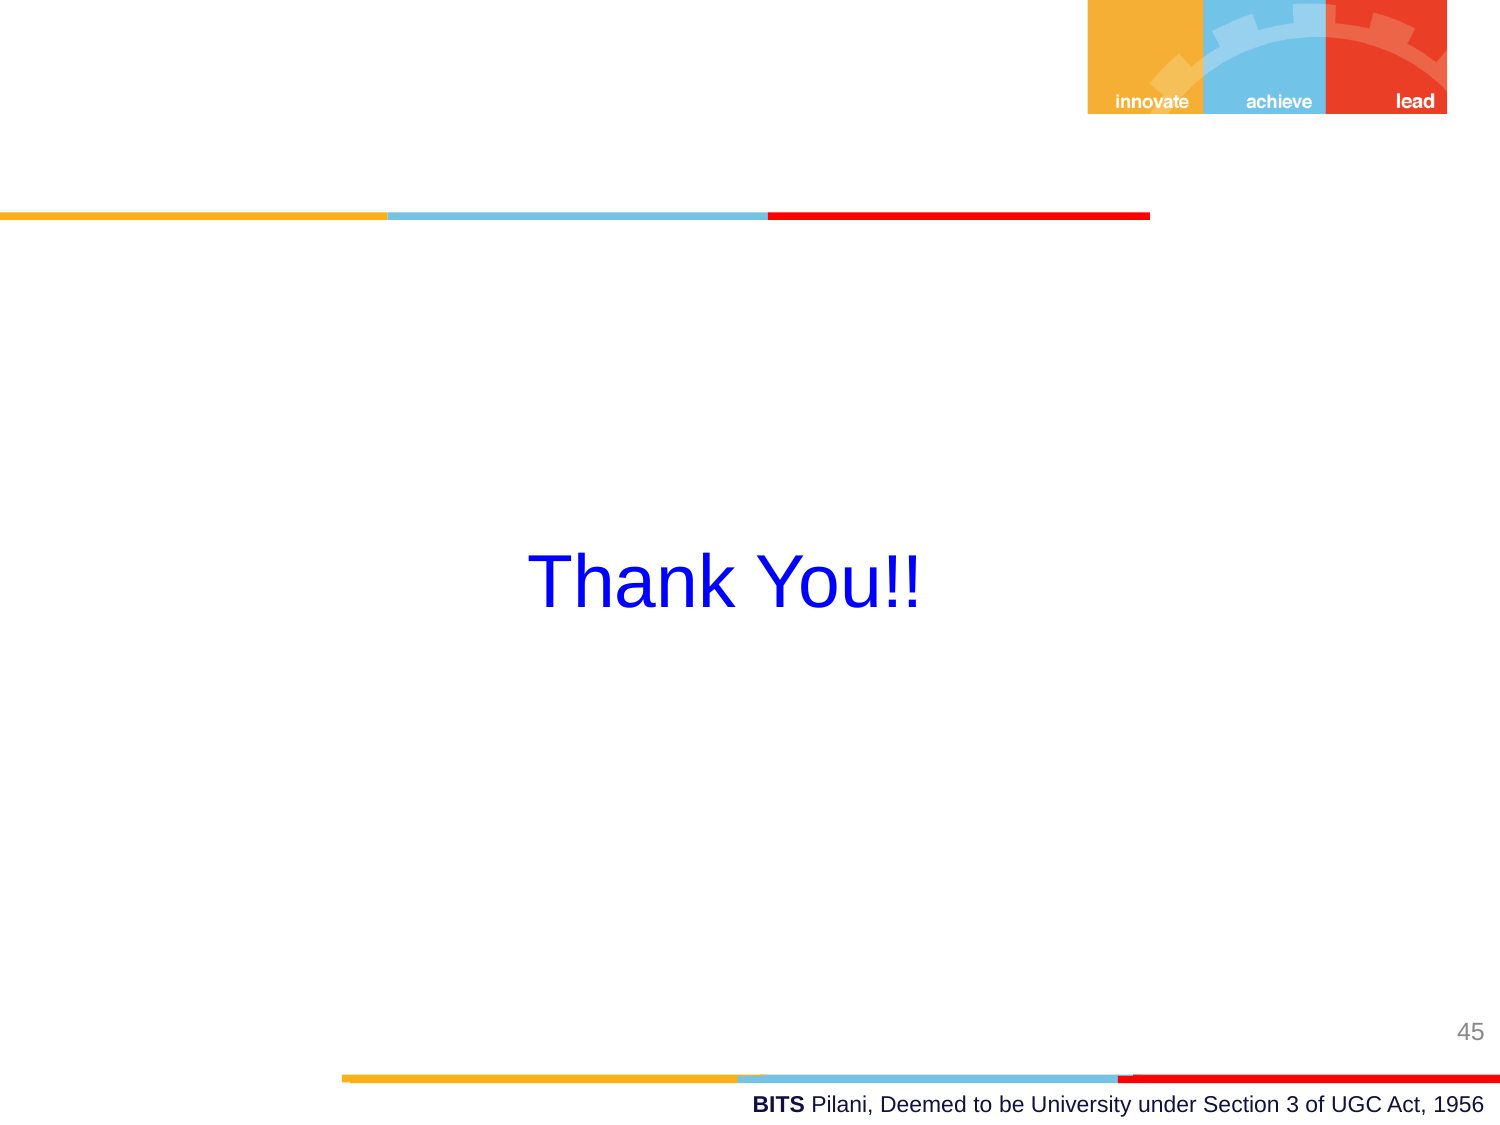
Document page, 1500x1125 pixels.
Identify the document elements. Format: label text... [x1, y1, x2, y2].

text_box Thank You!! [512, 525, 950, 631]
picture [1087, 0, 1448, 114]
slide_number 45 [1149, 1000, 1500, 1061]
